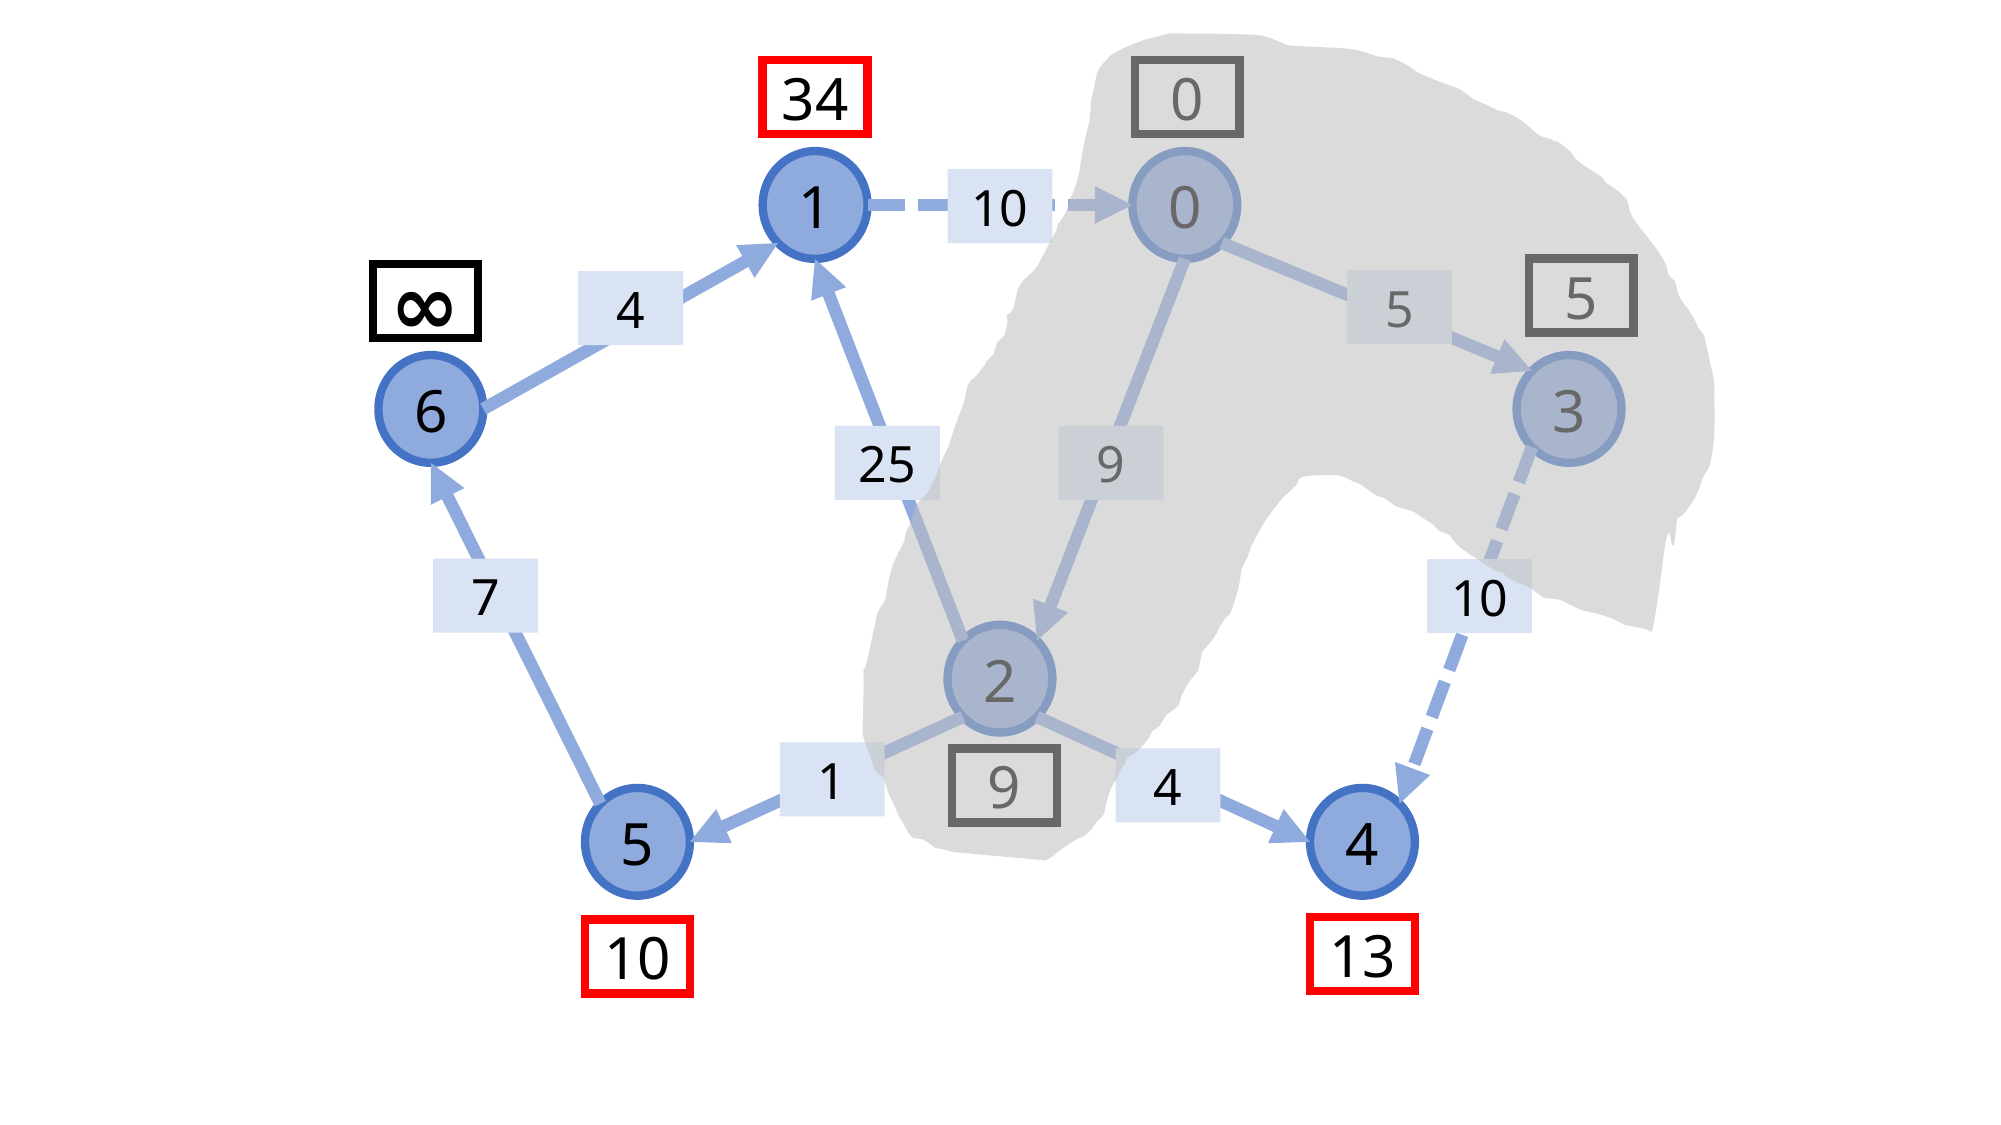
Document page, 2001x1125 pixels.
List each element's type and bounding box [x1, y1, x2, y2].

text_box [372, 60, 1634, 994]
text_box [1104, 32, 1400, 60]
text_box [1634, 217, 1716, 634]
